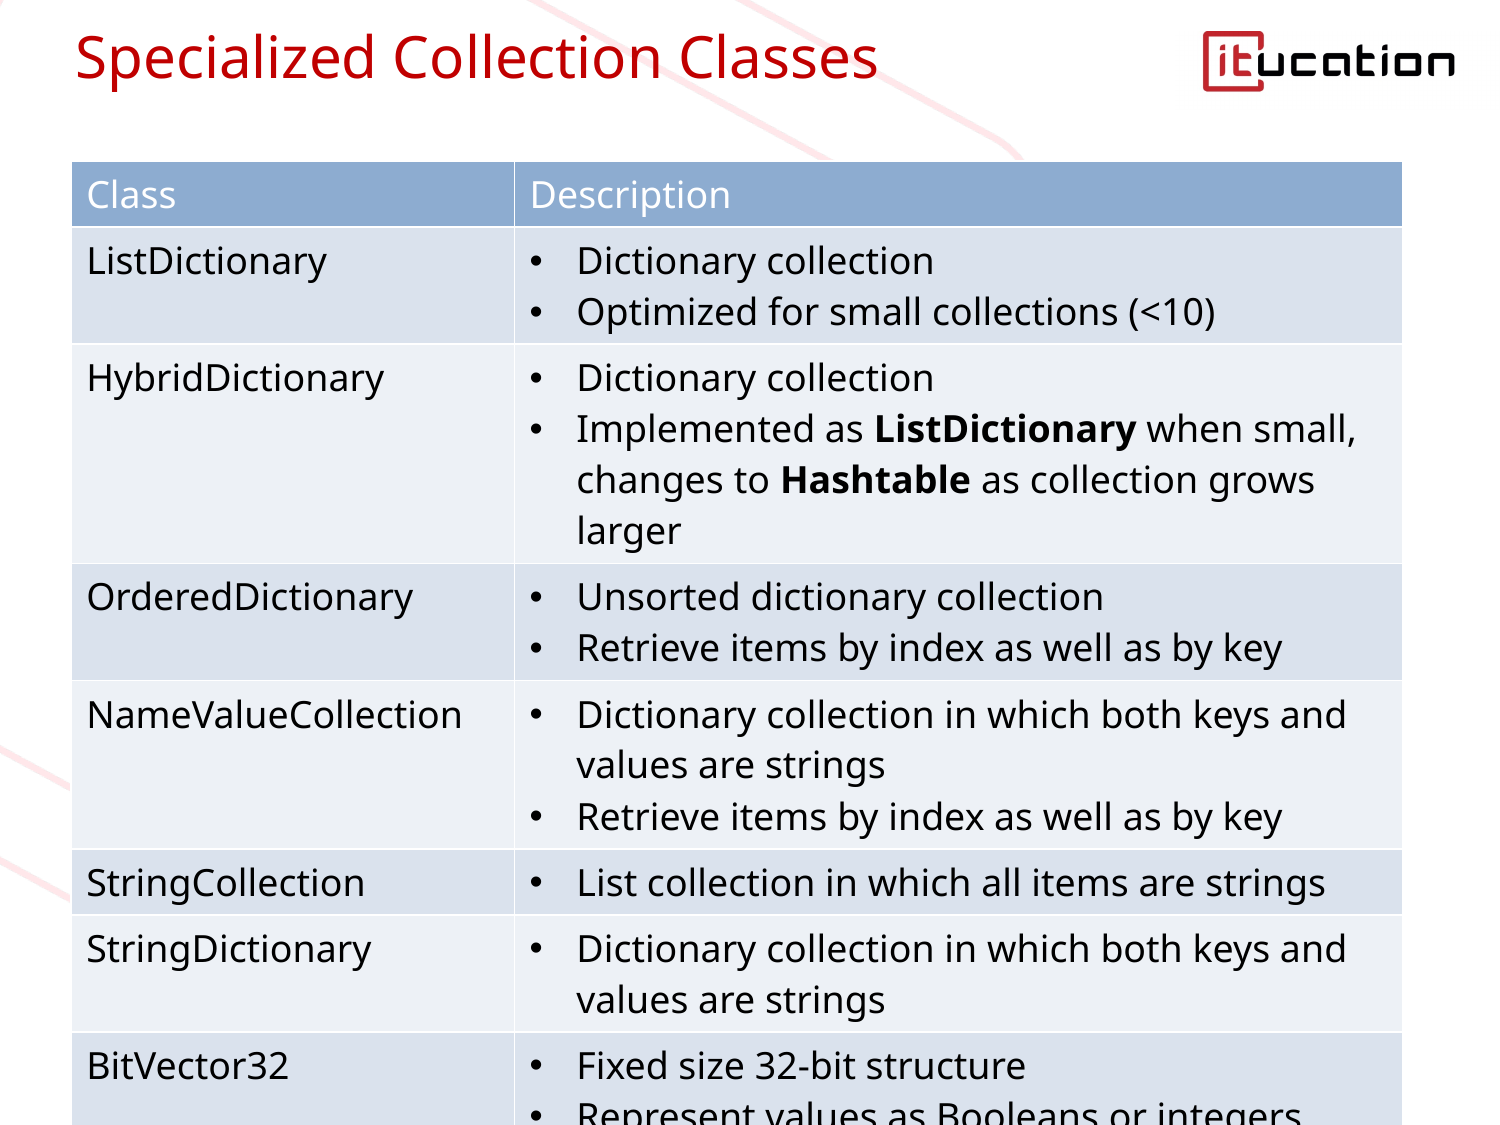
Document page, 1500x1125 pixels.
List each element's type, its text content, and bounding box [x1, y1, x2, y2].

picture [1186, 31, 1500, 110]
table_cell NameValueCollection [72, 681, 514, 848]
table_cell HybridDictionary [72, 345, 514, 563]
table_header Class [72, 162, 514, 226]
table_cell Dictionary collection in which both keys and values are strings Retrieve items by index as well as by key [515, 681, 1402, 848]
table_cell Fixed size 32-bit structure Represent values as Booleans or integers [515, 1033, 1402, 1125]
table_cell Dictionary collection Optimized for small collections (<10) [515, 228, 1402, 343]
table_cell Dictionary collection Implemented as ListDictionary when small, changes to Hashtable as collection grows larger [515, 345, 1402, 563]
table_cell BitVector32 [72, 1033, 514, 1125]
table_cell Dictionary collection in which both keys and values are strings [515, 916, 1402, 1031]
table_cell List collection in which all items are strings [515, 850, 1402, 914]
table_cell ListDictionary [72, 228, 514, 343]
table_cell OrderedDictionary [72, 564, 514, 680]
title Specialized Collection Classes [75, 0, 1186, 122]
table_cell Unsorted dictionary collection Retrieve items by index as well as by key [515, 564, 1402, 680]
table_cell StringCollection [72, 850, 514, 914]
table_header Description [515, 162, 1402, 226]
table_cell StringDictionary [72, 916, 514, 1031]
